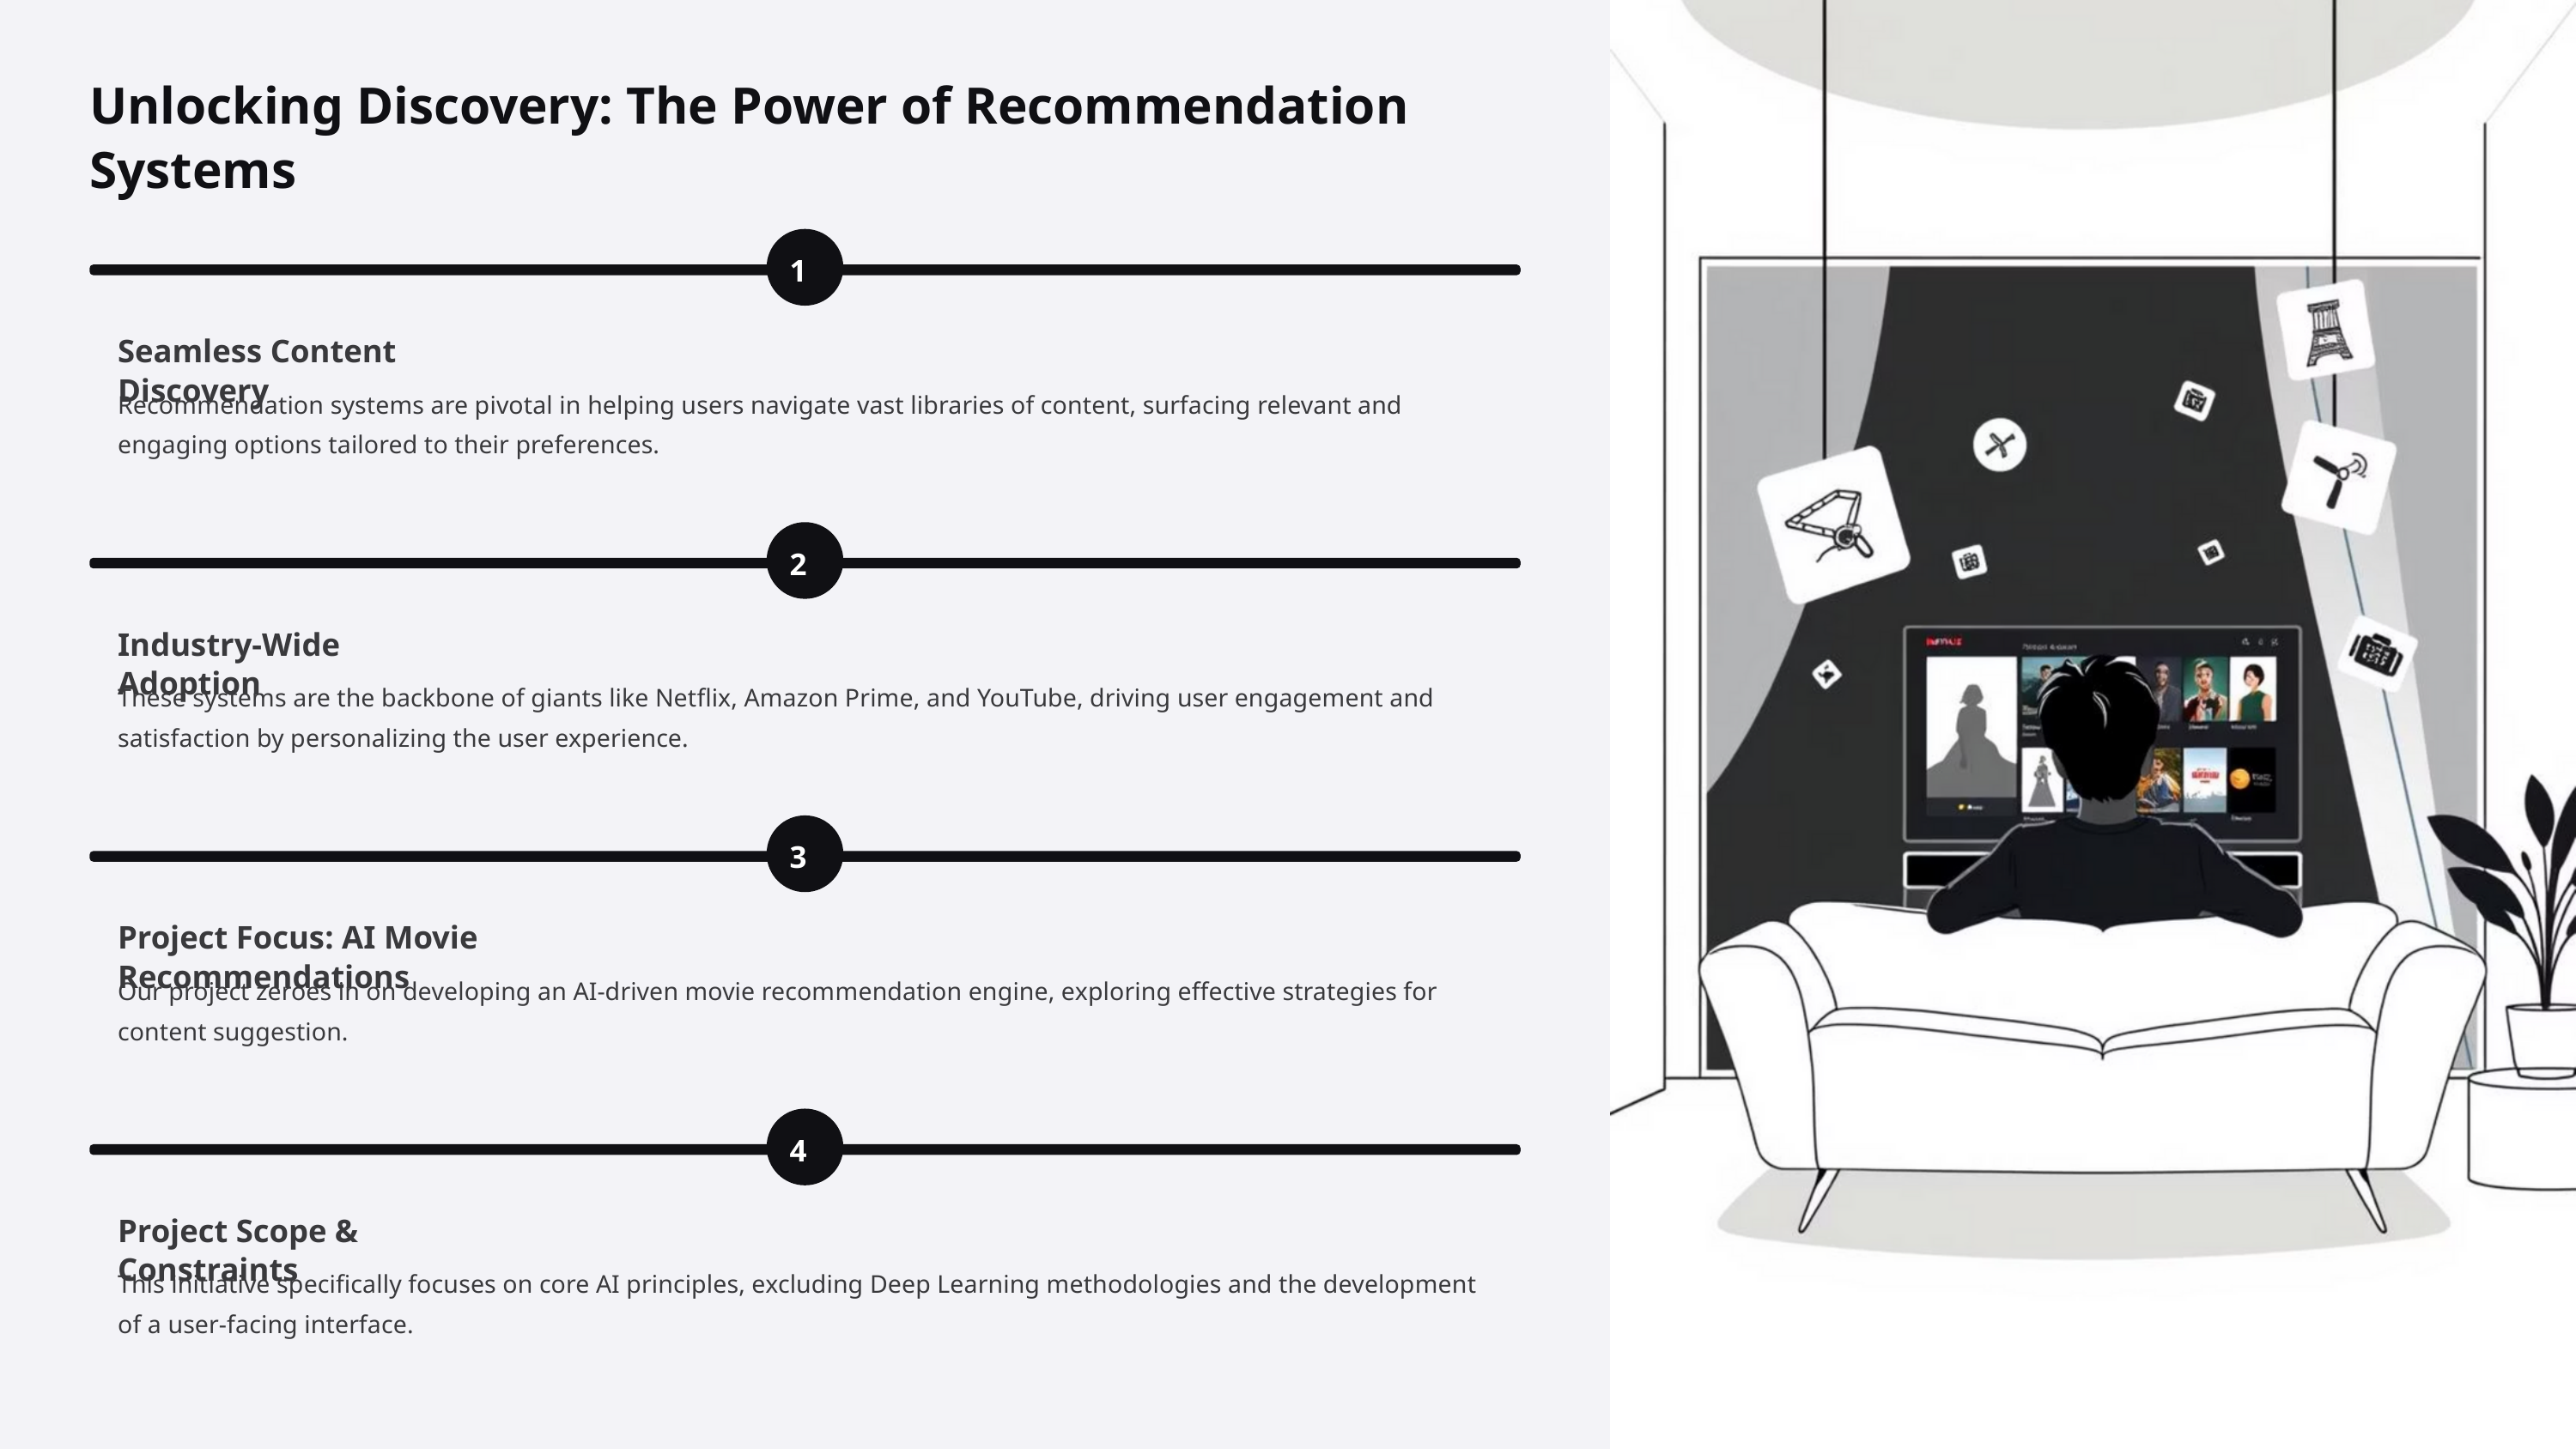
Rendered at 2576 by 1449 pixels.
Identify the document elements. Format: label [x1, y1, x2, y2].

text_box [766, 1108, 844, 1186]
text_box [848, 557, 1521, 569]
text_box [0, 0, 1607, 1449]
text_box [89, 851, 762, 863]
text_box [89, 1165, 1521, 1377]
text_box [766, 521, 844, 599]
text_box [848, 1143, 1521, 1155]
text_box [89, 285, 1521, 497]
text_box [89, 579, 1521, 791]
text_box [766, 815, 844, 893]
text_box [89, 264, 762, 276]
text_box [848, 851, 1521, 863]
text_box [848, 264, 1521, 276]
text_box [89, 557, 762, 569]
text_box [89, 1143, 762, 1155]
text_box [766, 228, 844, 306]
text_box [1609, 0, 2576, 1449]
text_box [89, 870, 1521, 1083]
